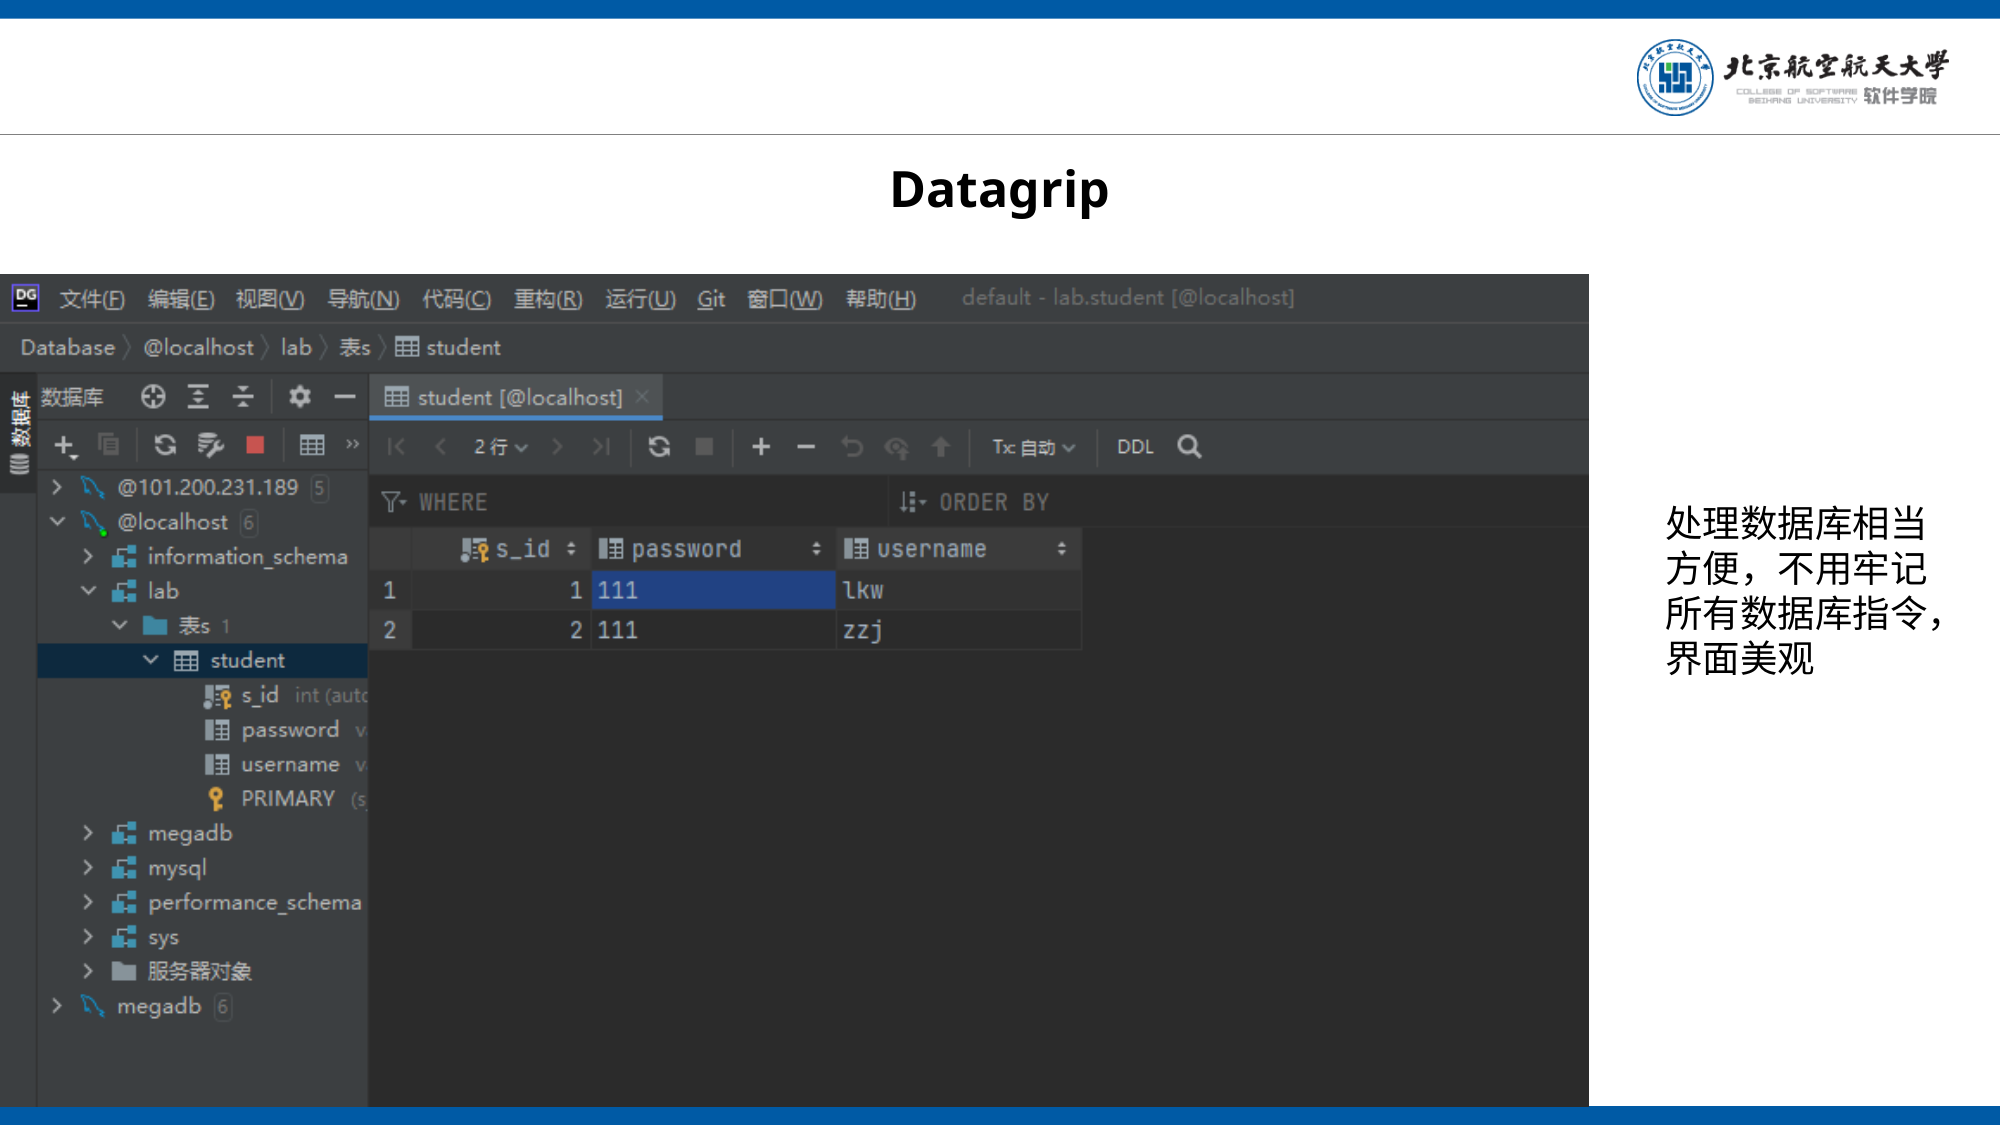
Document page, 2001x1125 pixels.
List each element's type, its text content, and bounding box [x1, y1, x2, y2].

slide_number [1589, 1046, 1863, 1107]
text_box Datagrip [246, 150, 1754, 225]
picture [0, 274, 1589, 1107]
picture [1637, 39, 1949, 116]
text_box 处理数据库相当方便，不用牢记所有数据库指令，界面美观 [1650, 492, 1951, 688]
